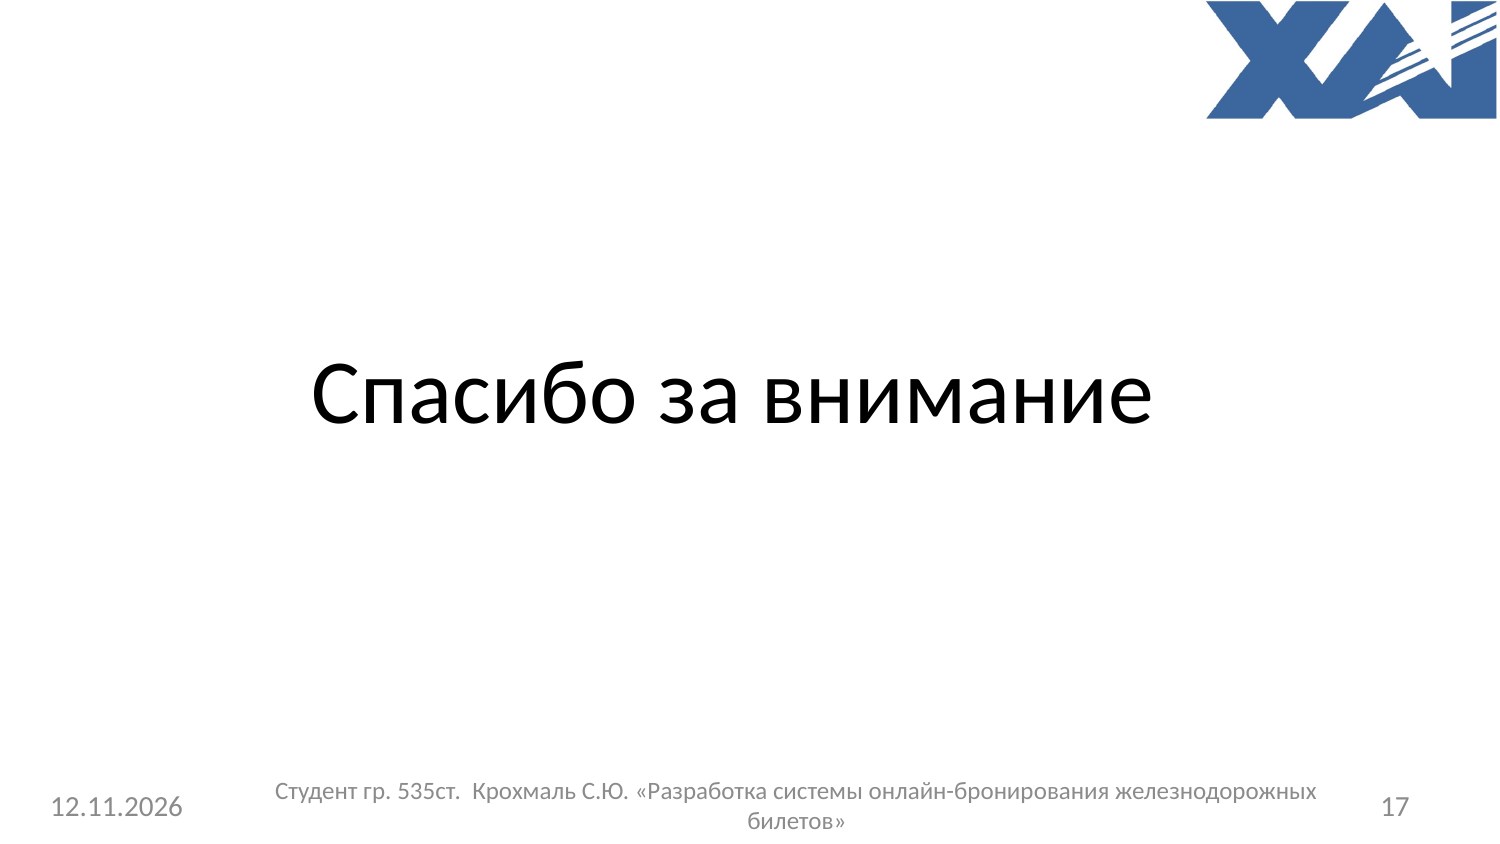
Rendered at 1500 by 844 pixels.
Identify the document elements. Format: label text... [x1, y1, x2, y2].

slide_number 17 [1074, 782, 1425, 827]
title Спасибо за внимание [58, 316, 1409, 457]
picture [1201, 0, 1500, 121]
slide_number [35, 782, 210, 827]
footer Студент гр. 535ст. Крохмаль С.Ю. «Разработка системы онлайн-бронирования железнодорожных билетов» [210, 782, 1074, 827]
